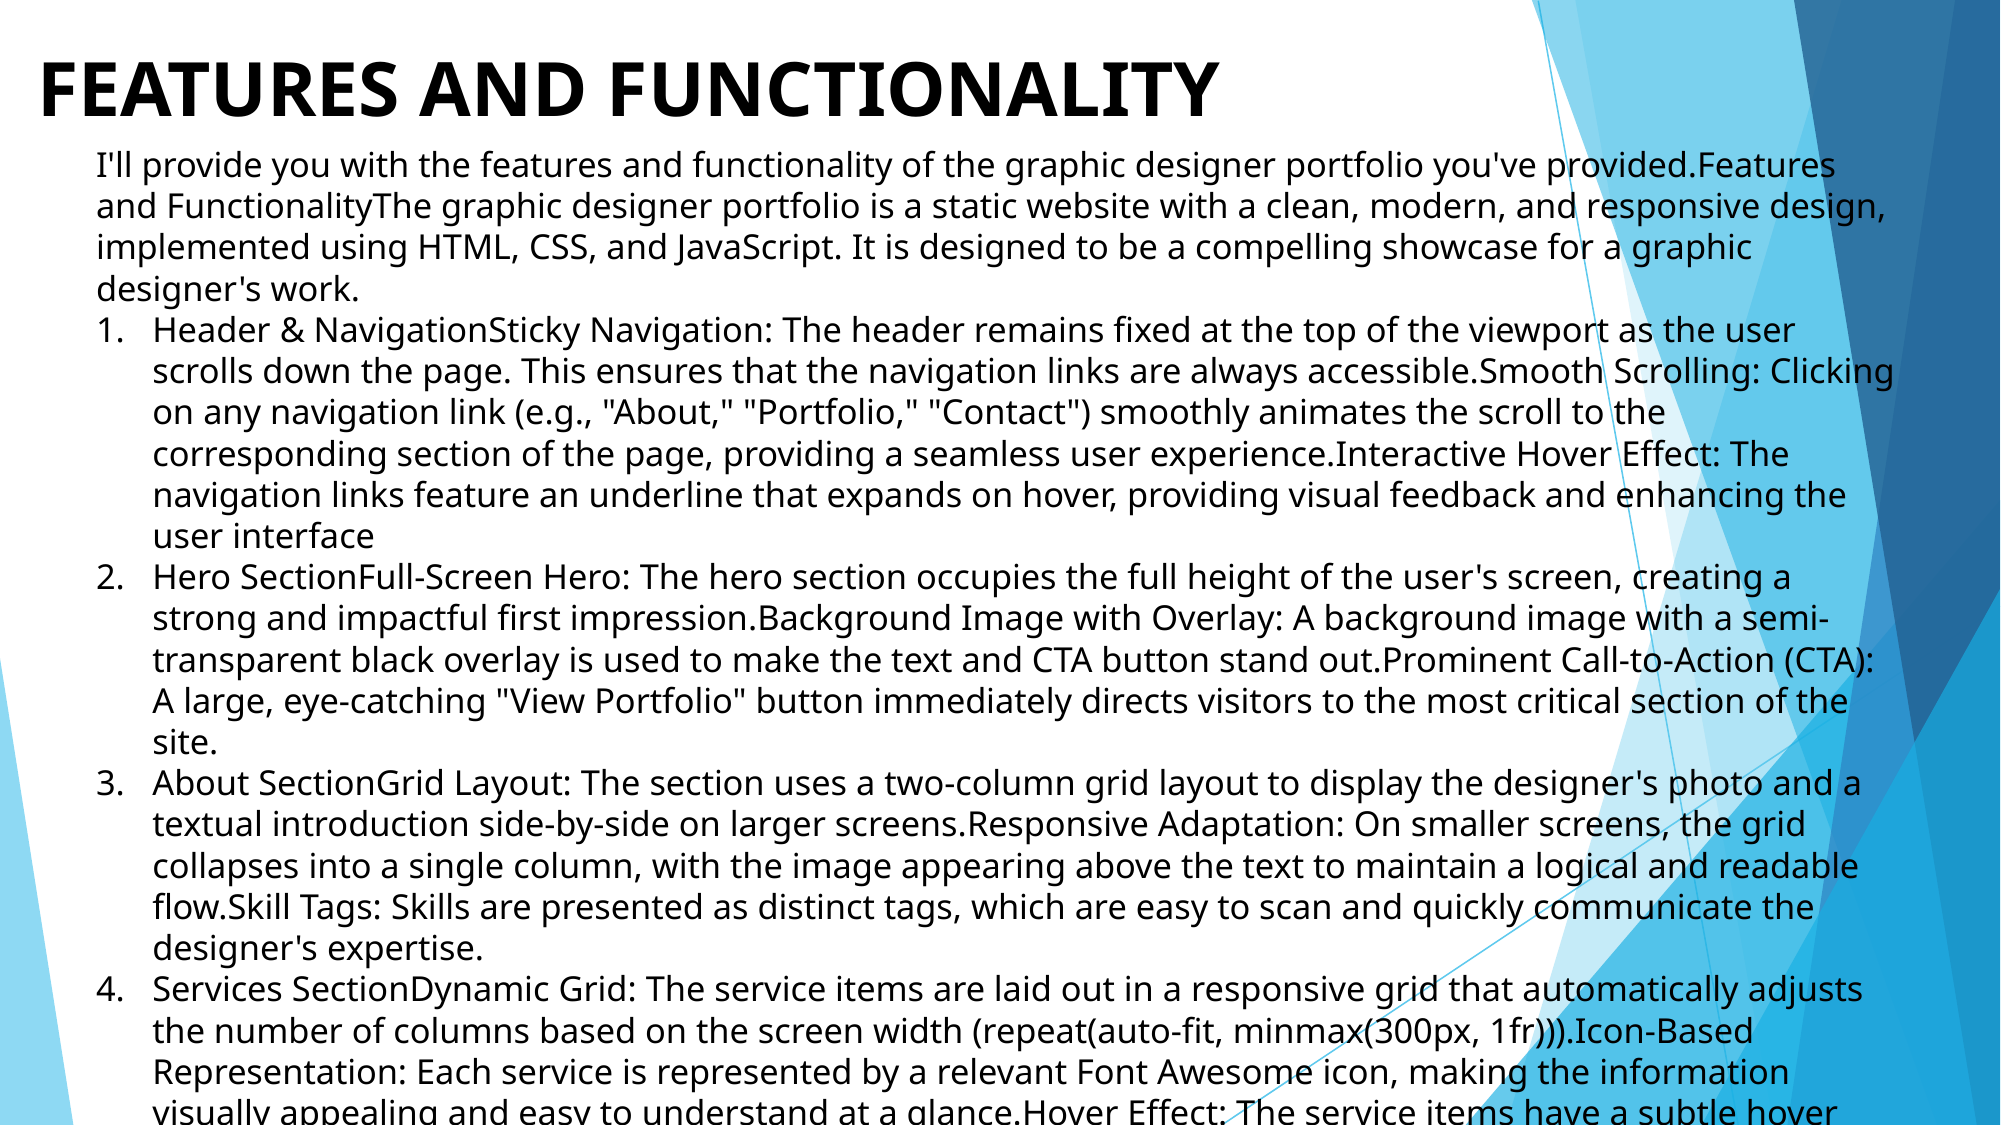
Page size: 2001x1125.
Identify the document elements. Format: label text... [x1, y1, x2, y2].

text_box I'll provide you with the features and functionality of the graphic designer portfolio you've provided.Features and FunctionalityThe graphic designer portfolio is a static website with a clean, modern, and responsive design, implemented using HTML, CSS, and JavaScript. It is designed to be a compelling showcase for a graphic designer's work. Header & NavigationSticky Navigation: The header remains fixed at the top of the viewport as the user scrolls down the page. This ensures that the navigation links are always accessible.Smooth Scrolling: Clicking on any navigation link (e.g., "About," "Portfolio," "Contact") smoothly animates the scroll to the corresponding section of the page, providing a seamless user experience.Interactive Hover Effect: The navigation links feature an underline that expands on hover, providing visual feedback and enhancing the user interface Hero SectionFull-Screen Hero: The hero section occupies the full height of the user's screen, creating a strong and impactful first impression.Background Image with Overlay: A background image with a semi-transparent black overlay is used to make the text and CTA button stand out.Prominent Call-to-Action (CTA): A large, eye-catching "View Portfolio" button immediately directs visitors to the most critical section of the site. About SectionGrid Layout: The section uses a two-column grid layout to display the designer's photo and a textual introduction side-by-side on larger screens.Responsive Adaptation: On smaller screens, the grid collapses into a single column, with the image appearing above the text to maintain a logical and readable flow.Skill Tags: Skills are presented as distinct tags, which are easy to scan and quickly communicate the designer's expertise. Services SectionDynamic Grid: The service items are laid out in a responsive grid that automatically adjusts the number of columns based on the screen width (repeat(auto-fit, minmax(300px, 1fr))).Icon-Based Representation: Each service is represented by a relevant Font Awesome icon, making the information visually appealing and easy to understand at a glance.Hover Effect: The service items have a subtle hover effect that makes them lift and cast a shadow, adding a touch of interactivity and professionalism. [81, 135, 1919, 1125]
title FEATURES AND FUNCTIONALITY [37, 41, 1764, 133]
